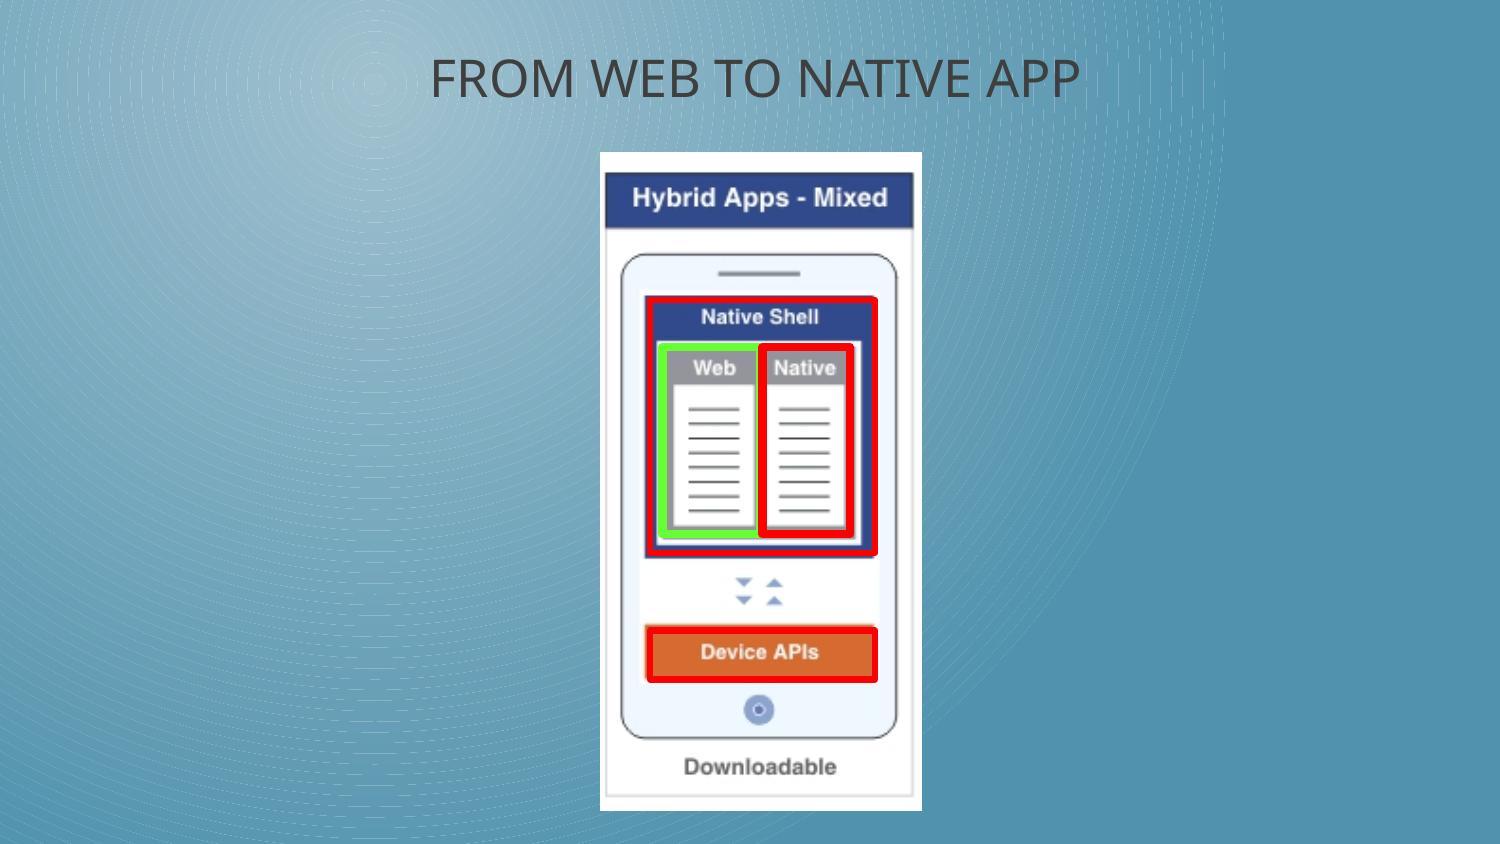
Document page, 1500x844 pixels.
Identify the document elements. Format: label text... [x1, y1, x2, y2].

picture [599, 152, 922, 811]
title From web to native app [300, 37, 1213, 141]
